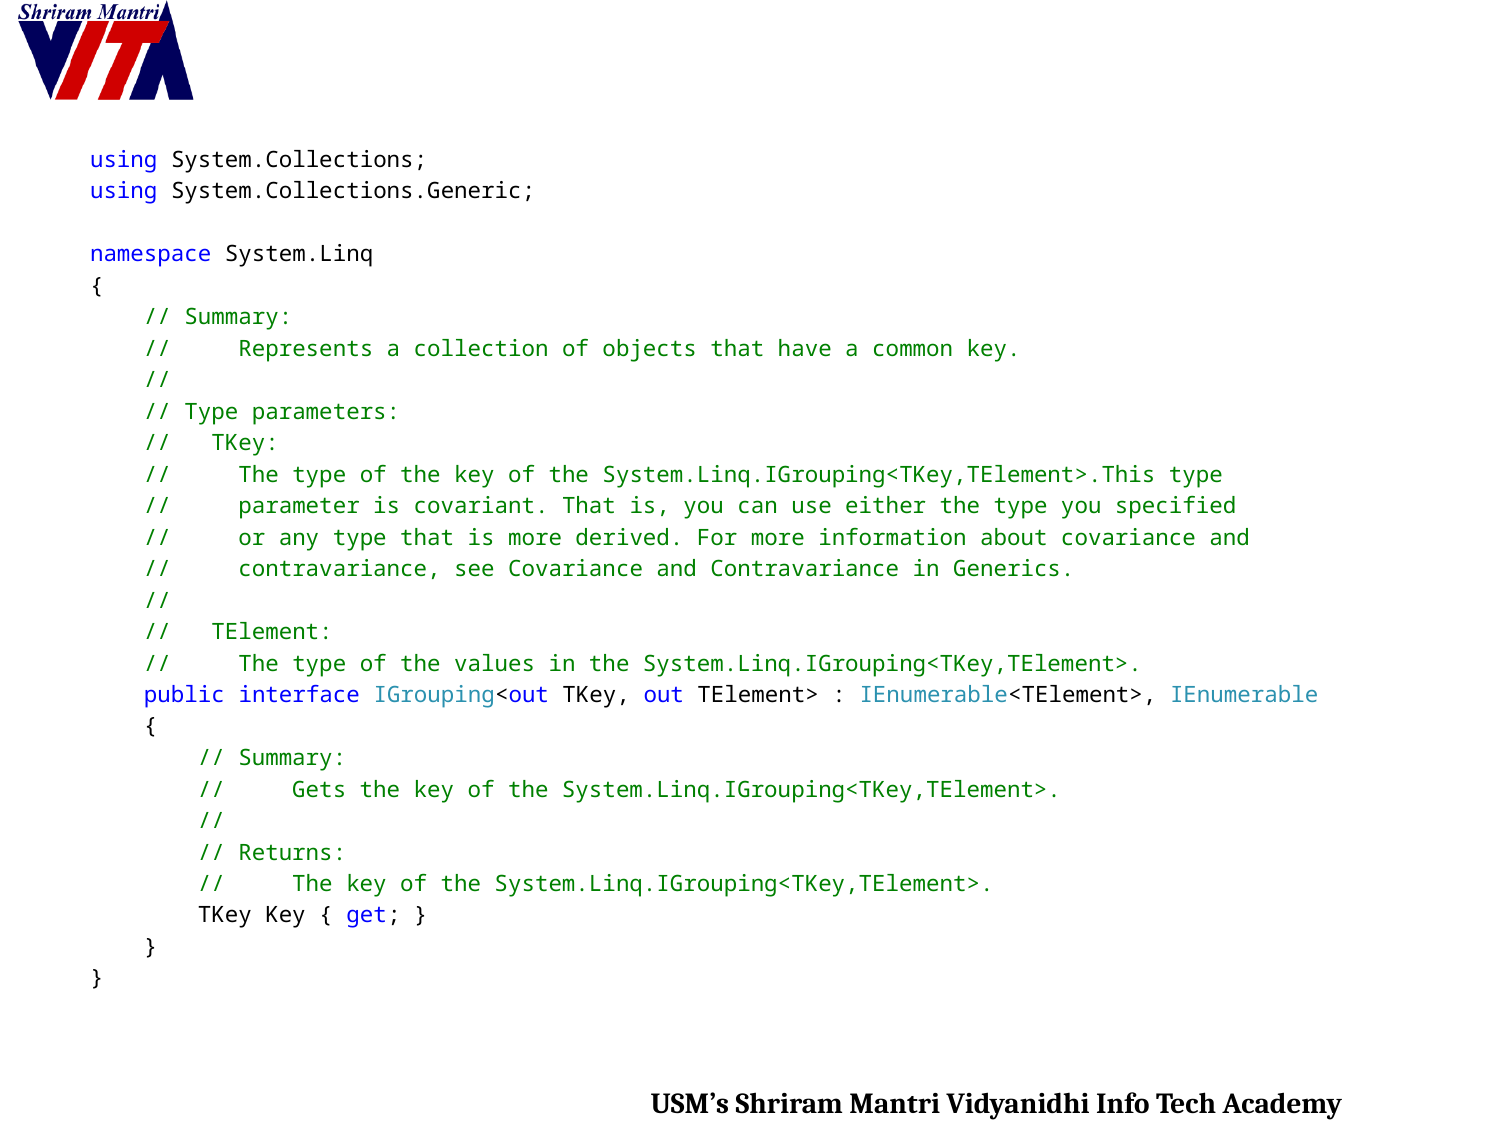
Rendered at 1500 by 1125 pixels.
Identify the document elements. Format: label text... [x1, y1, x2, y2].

picture [0, 0, 211, 120]
list using System.Collections; using System.Collections.Generic; namespace System.Linq { // Summary: // Represents a collection of objects that have a common key. // // Type parameters: // TKey: // The type of the key of the System.Linq.IGrouping<TKey,TElement>.This type // parameter is covariant. That is, you can use either the type you specified // or any type that is more derived. For more information about covariance and // contravariance, see Covariance and Contravariance in Generics. // // TElement: // The type of the values in the System.Linq.IGrouping<TKey,TElement>. public interface IGrouping<out TKey, out TElement> : IEnumerable<TElement>, IEnumerable { // Summary: // Gets the key of the System.Linq.IGrouping<TKey,TElement>. // // Returns: // The key of the System.Linq.IGrouping<TKey,TElement>. TKey Key { get; } } } [75, 137, 1425, 1005]
